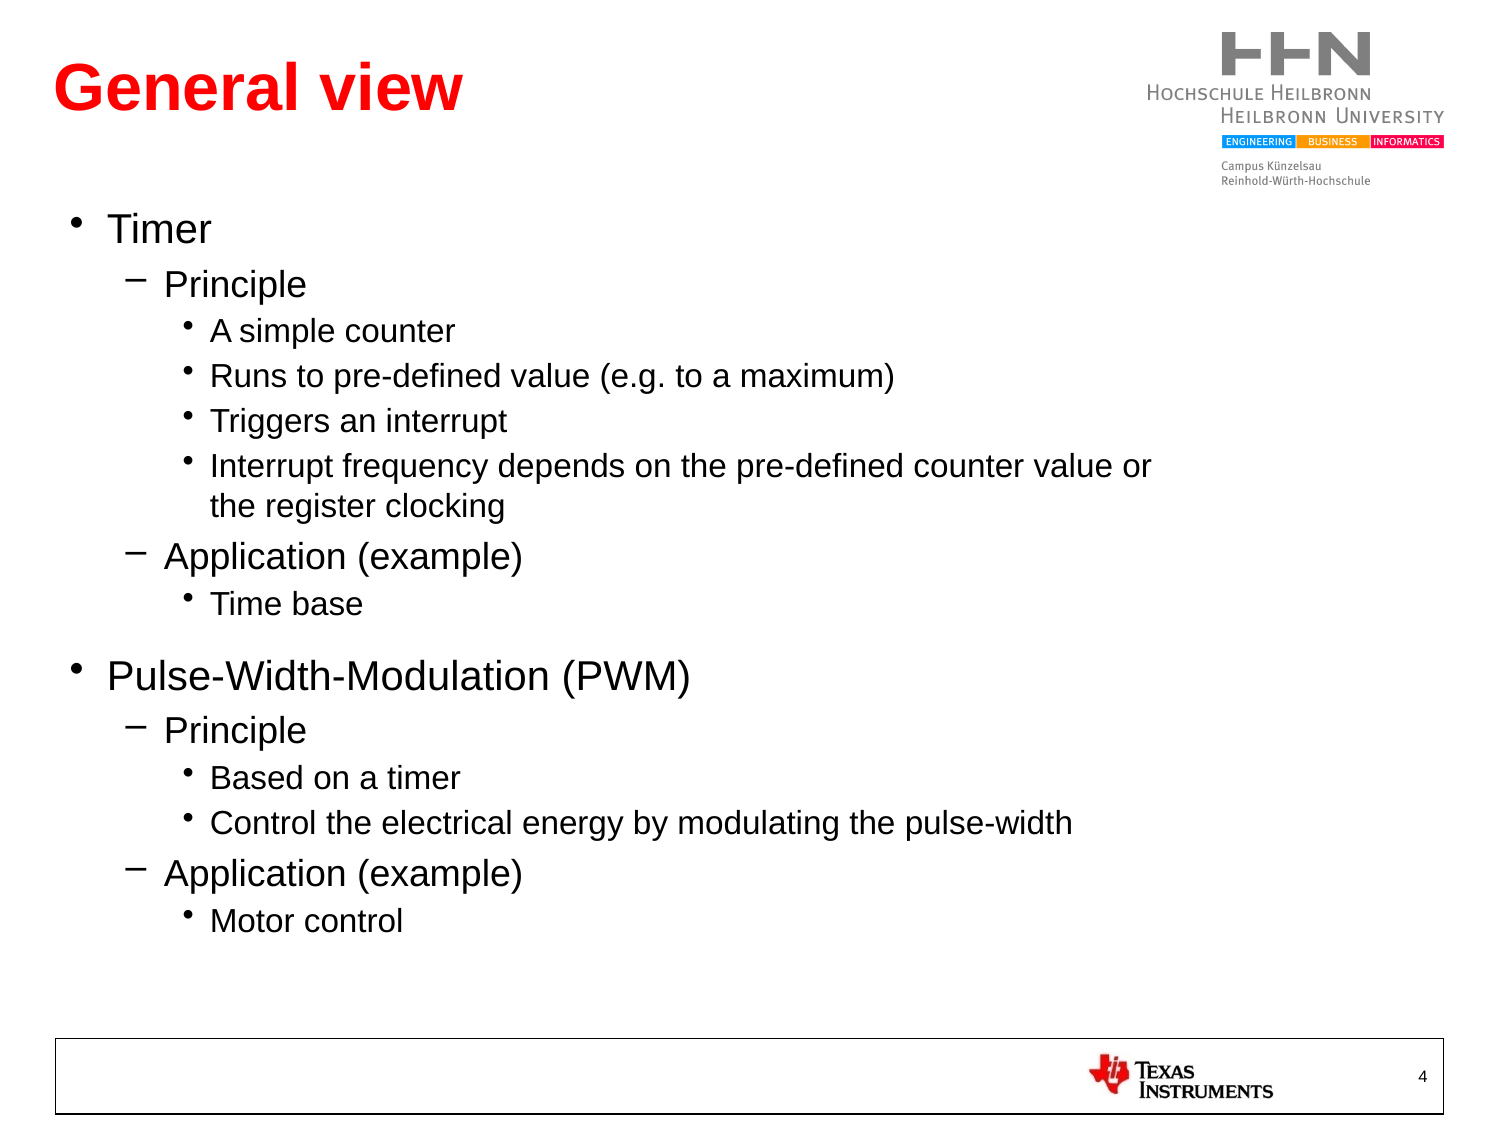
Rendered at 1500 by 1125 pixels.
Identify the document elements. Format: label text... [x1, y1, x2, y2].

slide_number 4 [1092, 1058, 1443, 1093]
picture [1087, 1052, 1274, 1099]
picture [1148, 32, 1444, 185]
list Timer Principle A simple counter Runs to pre-defined value (e.g. to a maximum) Triggers an interrupt Interrupt frequency depends on the pre-defined counter value or the register clocking Application (example) Time base Pulse-Width-Modulation (PWM) Principle Based on a timer Control the electrical energy by modulating the pulse-width Application (example) Motor control [54, 194, 1444, 965]
title General view [38, 23, 1426, 157]
